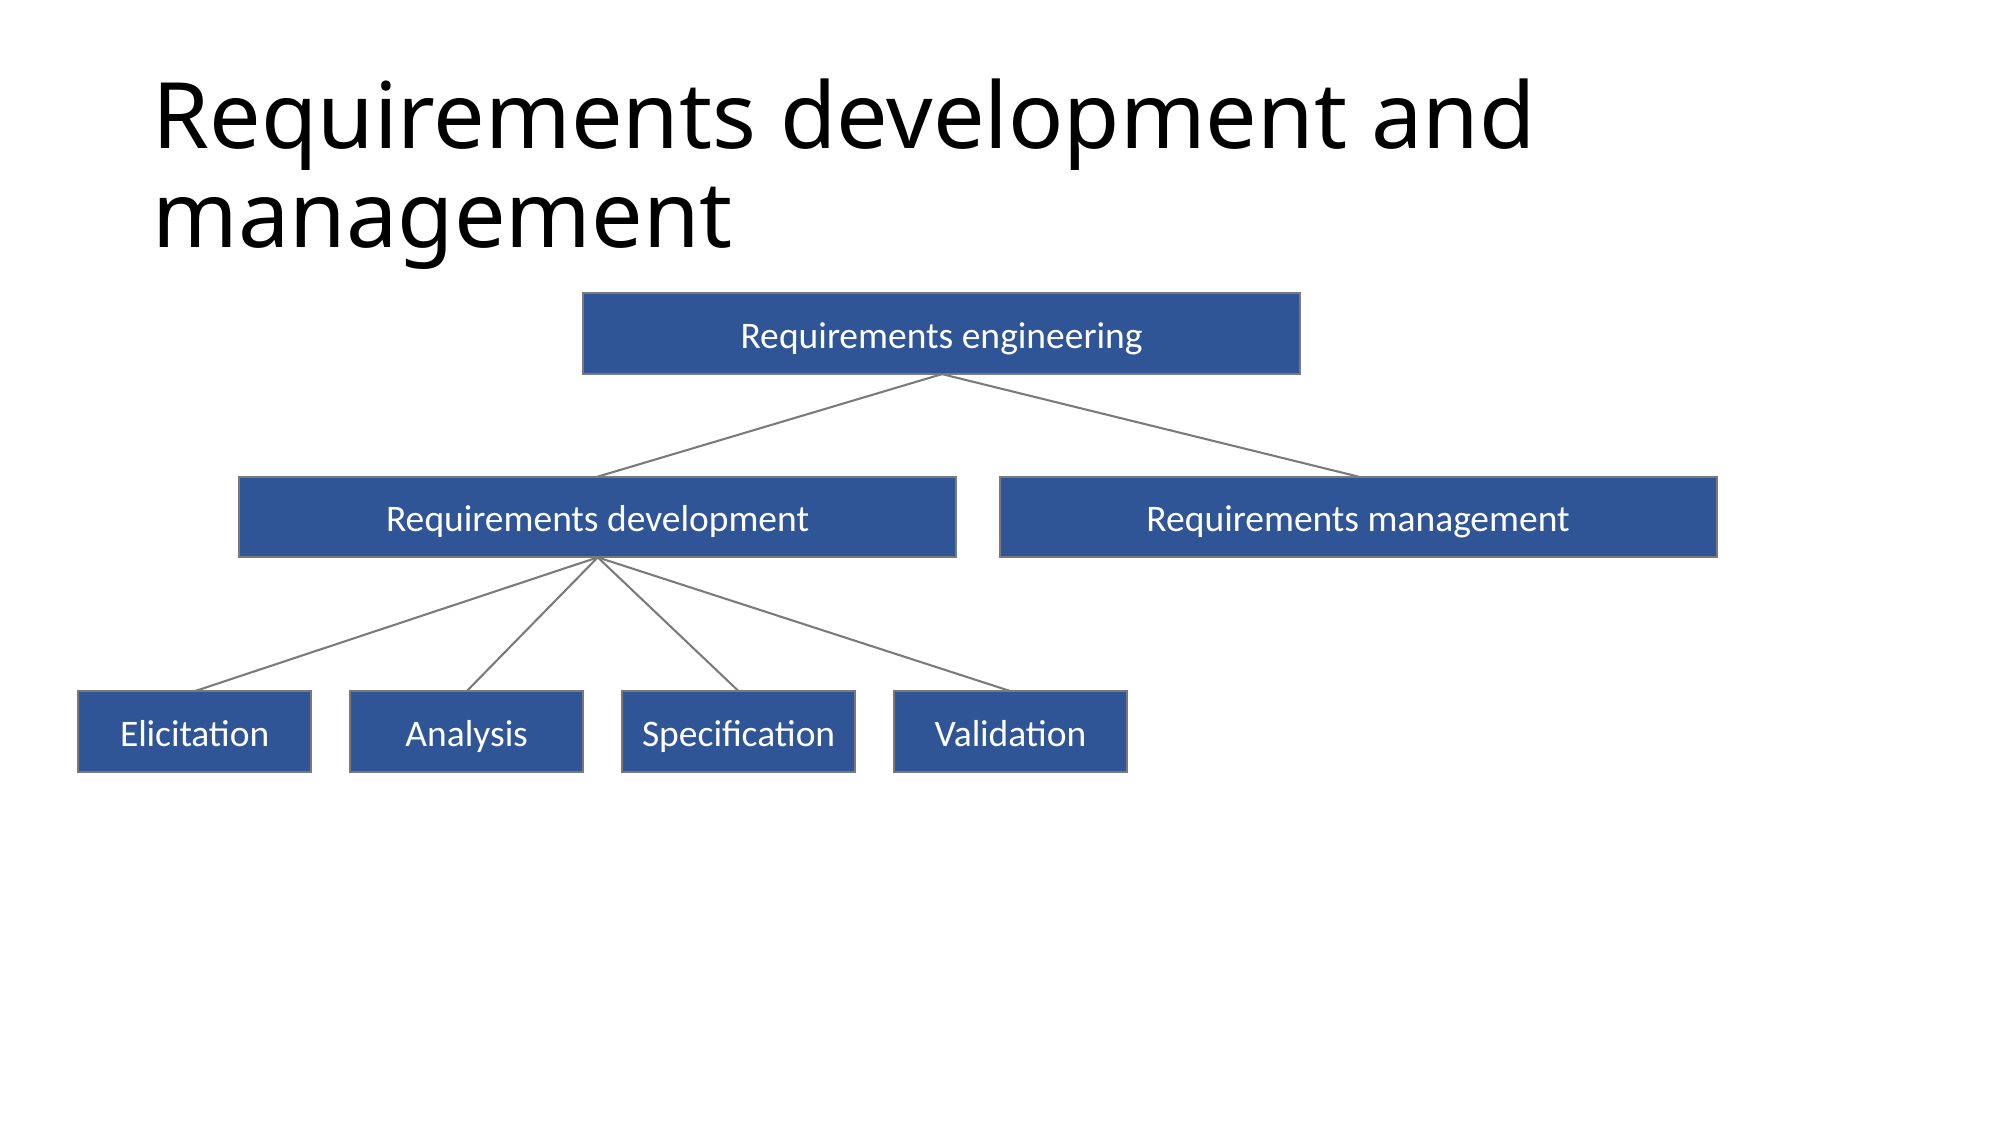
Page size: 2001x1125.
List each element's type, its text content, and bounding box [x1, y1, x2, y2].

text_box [466, 557, 597, 692]
text_box Requirements management [999, 476, 1718, 558]
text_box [597, 374, 941, 477]
text_box Specification [621, 692, 856, 773]
text_box Elicitation [77, 690, 312, 773]
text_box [597, 557, 1011, 692]
text_box Requirements engineering [582, 292, 1301, 375]
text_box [194, 557, 466, 692]
title Requirements development and management [137, 59, 1863, 278]
text_box Validation [893, 690, 1128, 773]
text_box Analysis [349, 692, 584, 773]
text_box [941, 374, 1359, 477]
text_box Requirements development [238, 476, 957, 557]
